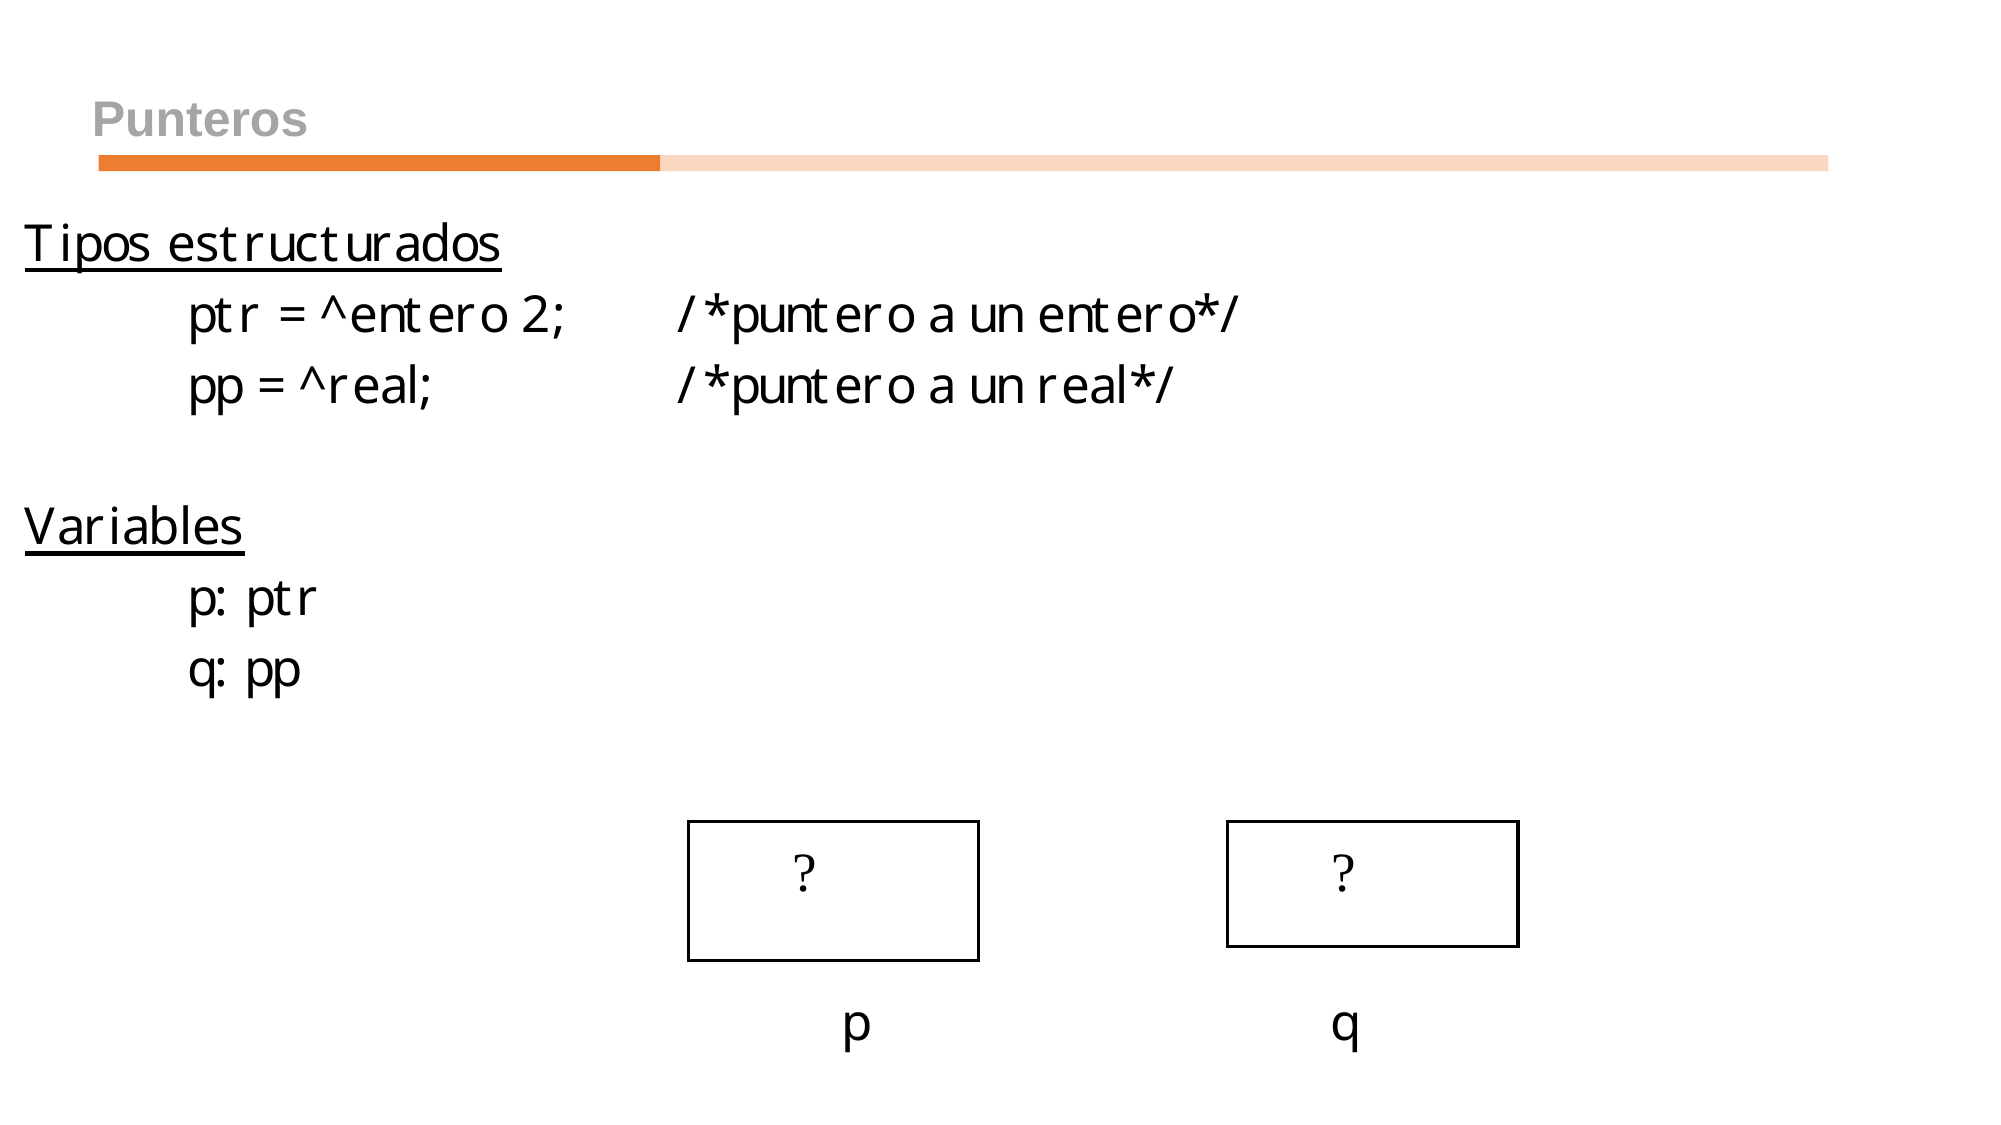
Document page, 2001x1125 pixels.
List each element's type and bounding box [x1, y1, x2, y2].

text_box [76, 78, 1835, 202]
picture [24, 205, 1986, 1055]
